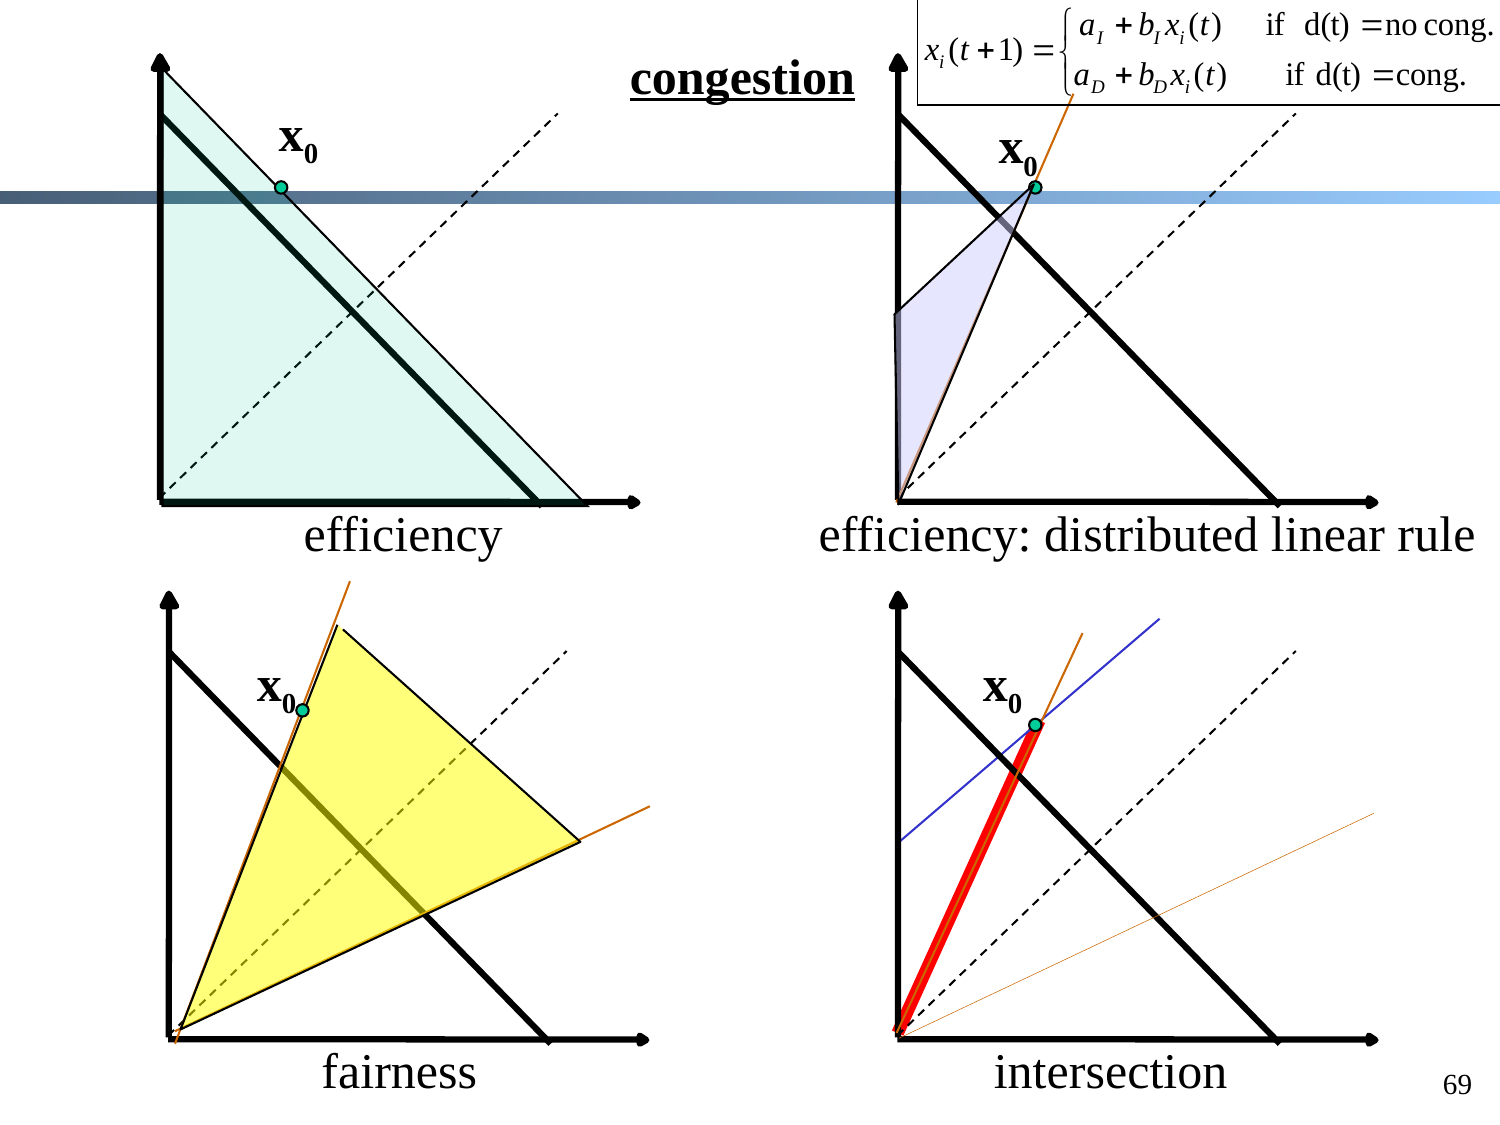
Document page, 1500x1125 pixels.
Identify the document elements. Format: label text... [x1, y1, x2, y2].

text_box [891, 593, 1376, 1107]
text_box efficiency [288, 516, 518, 569]
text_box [162, 580, 651, 1107]
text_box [804, 55, 1491, 569]
text_box x0 [263, 93, 334, 177]
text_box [170, 497, 638, 507]
text_box congestion [614, 37, 870, 113]
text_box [153, 55, 168, 501]
text_box [274, 181, 288, 194]
slide_number 69 [1418, 1057, 1488, 1115]
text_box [918, 0, 1500, 105]
text_box [172, 78, 578, 496]
